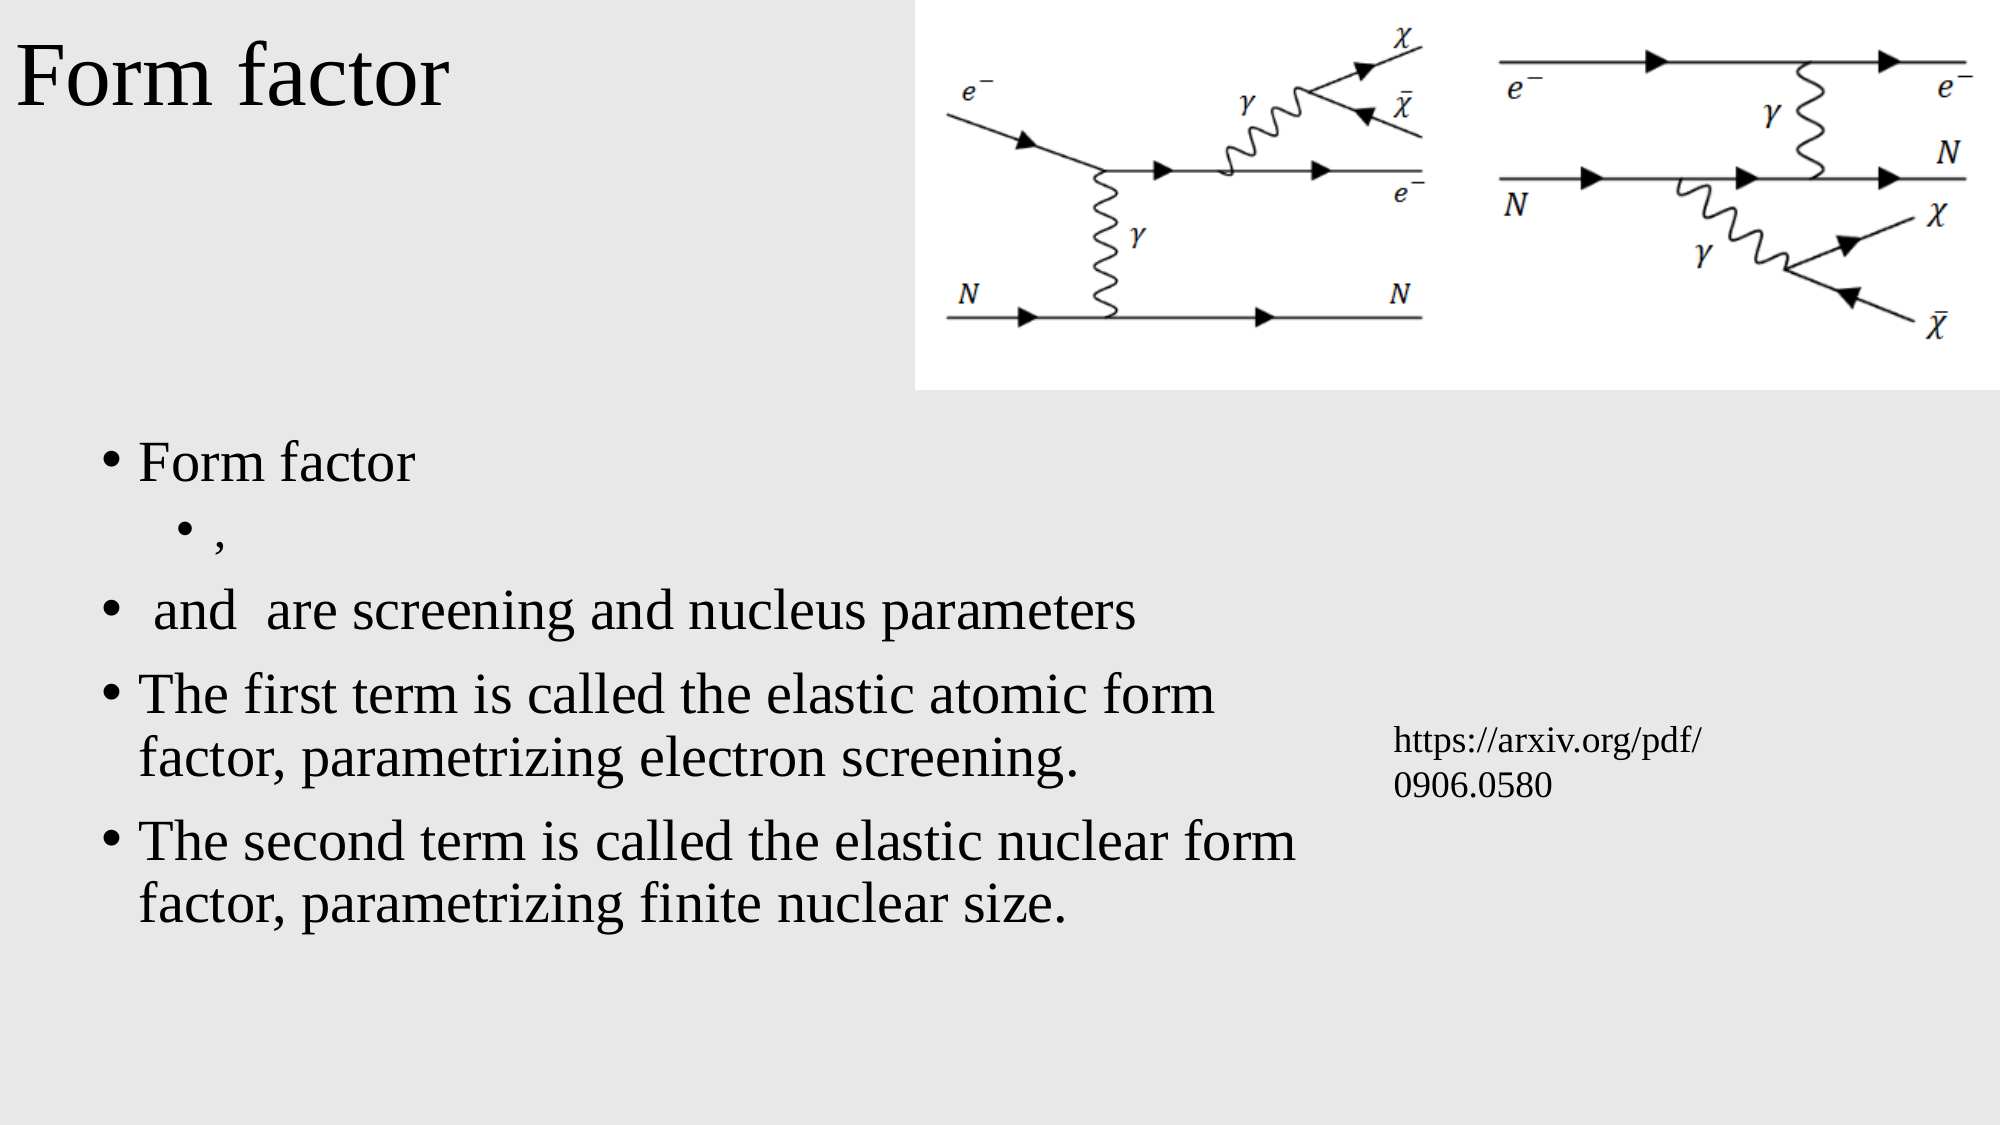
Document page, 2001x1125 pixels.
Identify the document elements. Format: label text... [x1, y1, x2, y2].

picture [914, 0, 2000, 391]
title Form factor [0, 0, 846, 153]
text_box https://arxiv.org/pdf/0906.0580 [1378, 707, 1837, 813]
